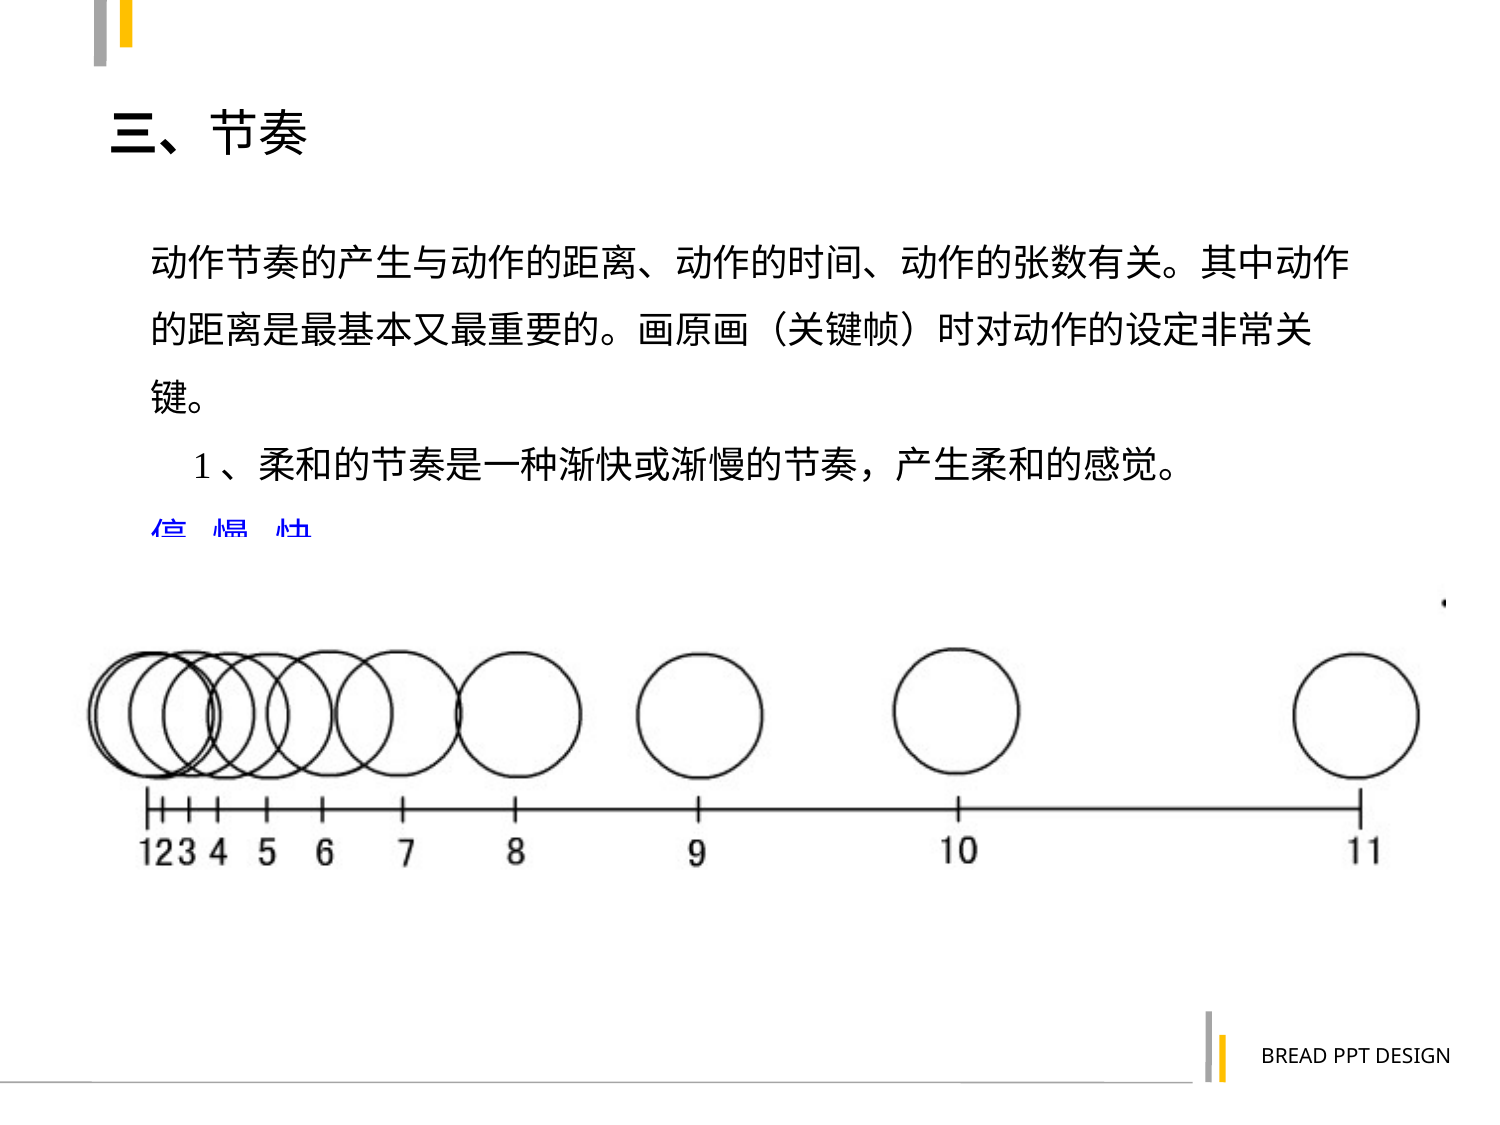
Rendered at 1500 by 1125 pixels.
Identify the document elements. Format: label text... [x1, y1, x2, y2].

text_box 三、节奏 [93, 93, 479, 169]
picture [57, 537, 1446, 957]
text_box 动作节奏的产生与动作的距离、动作的时间、动作的张数有关。其中动作的距离是最基本又最重要的。画原画（关键帧）时对动作的设定非常关键。 1、柔和的节奏是一种渐快或渐慢的节奏，产生柔和的感觉。 停--慢--快 [135, 208, 1388, 535]
